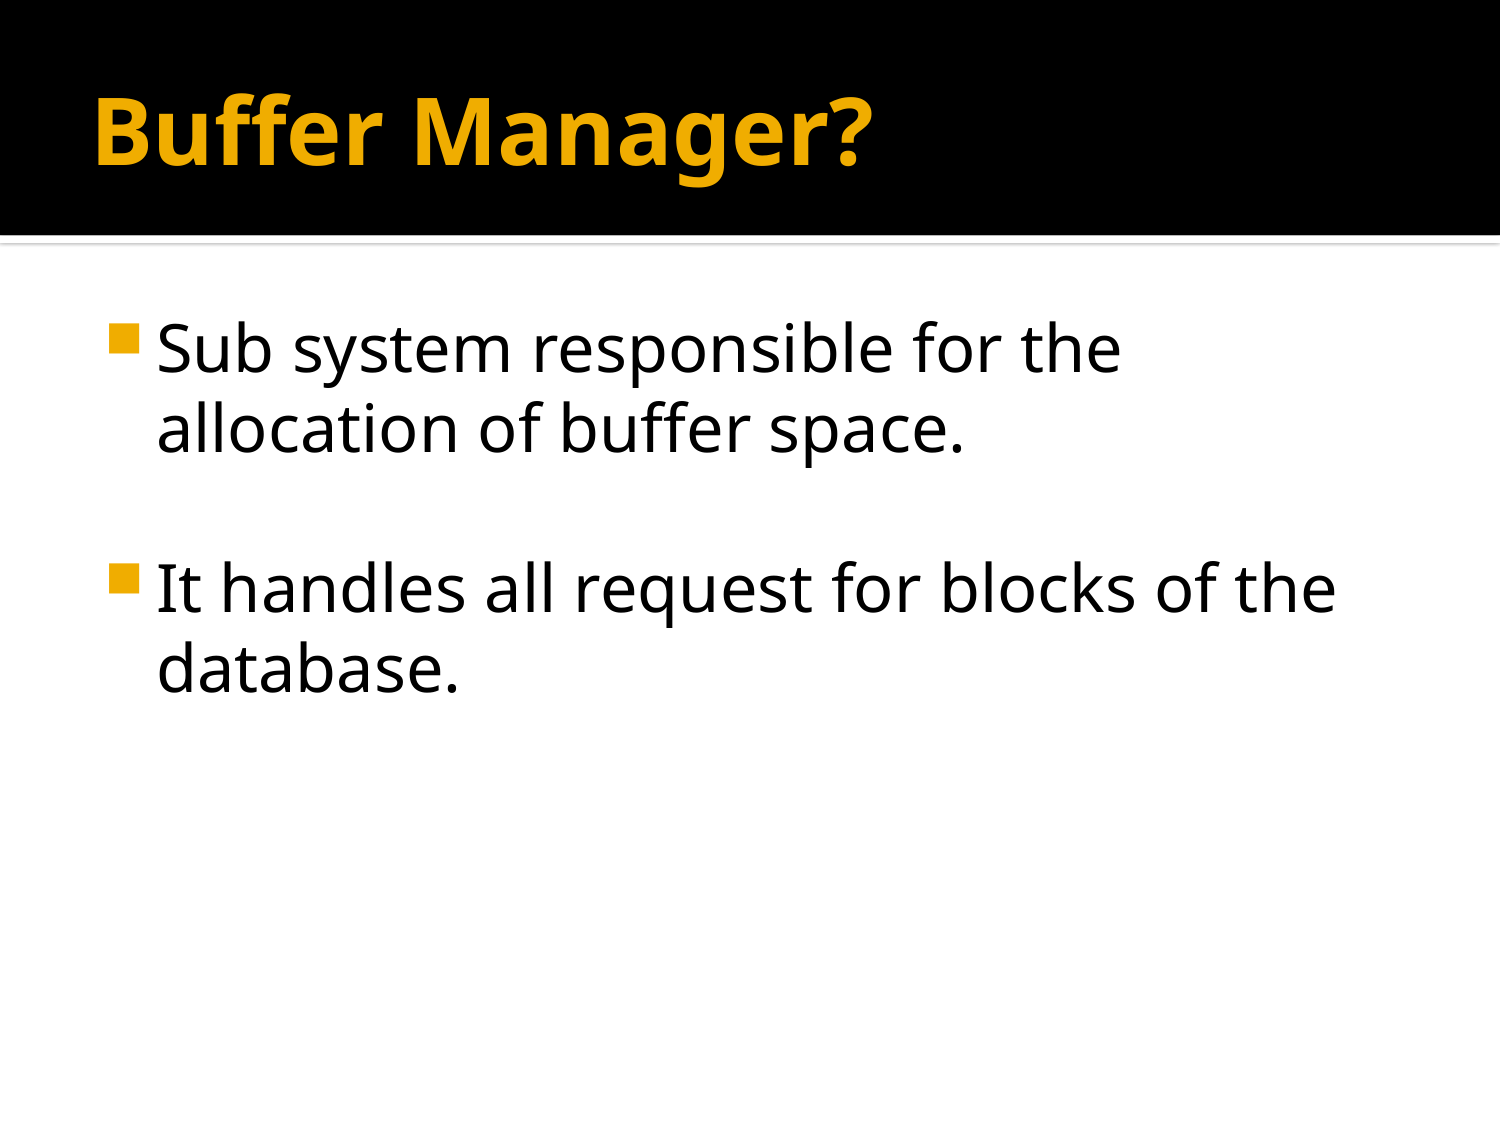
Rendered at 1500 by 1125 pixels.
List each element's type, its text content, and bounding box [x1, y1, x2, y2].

list Sub system responsible for the allocation of buffer space. It handles all request for blocks of the database. [75, 291, 1425, 1050]
title Buffer Manager? [75, 25, 1425, 231]
